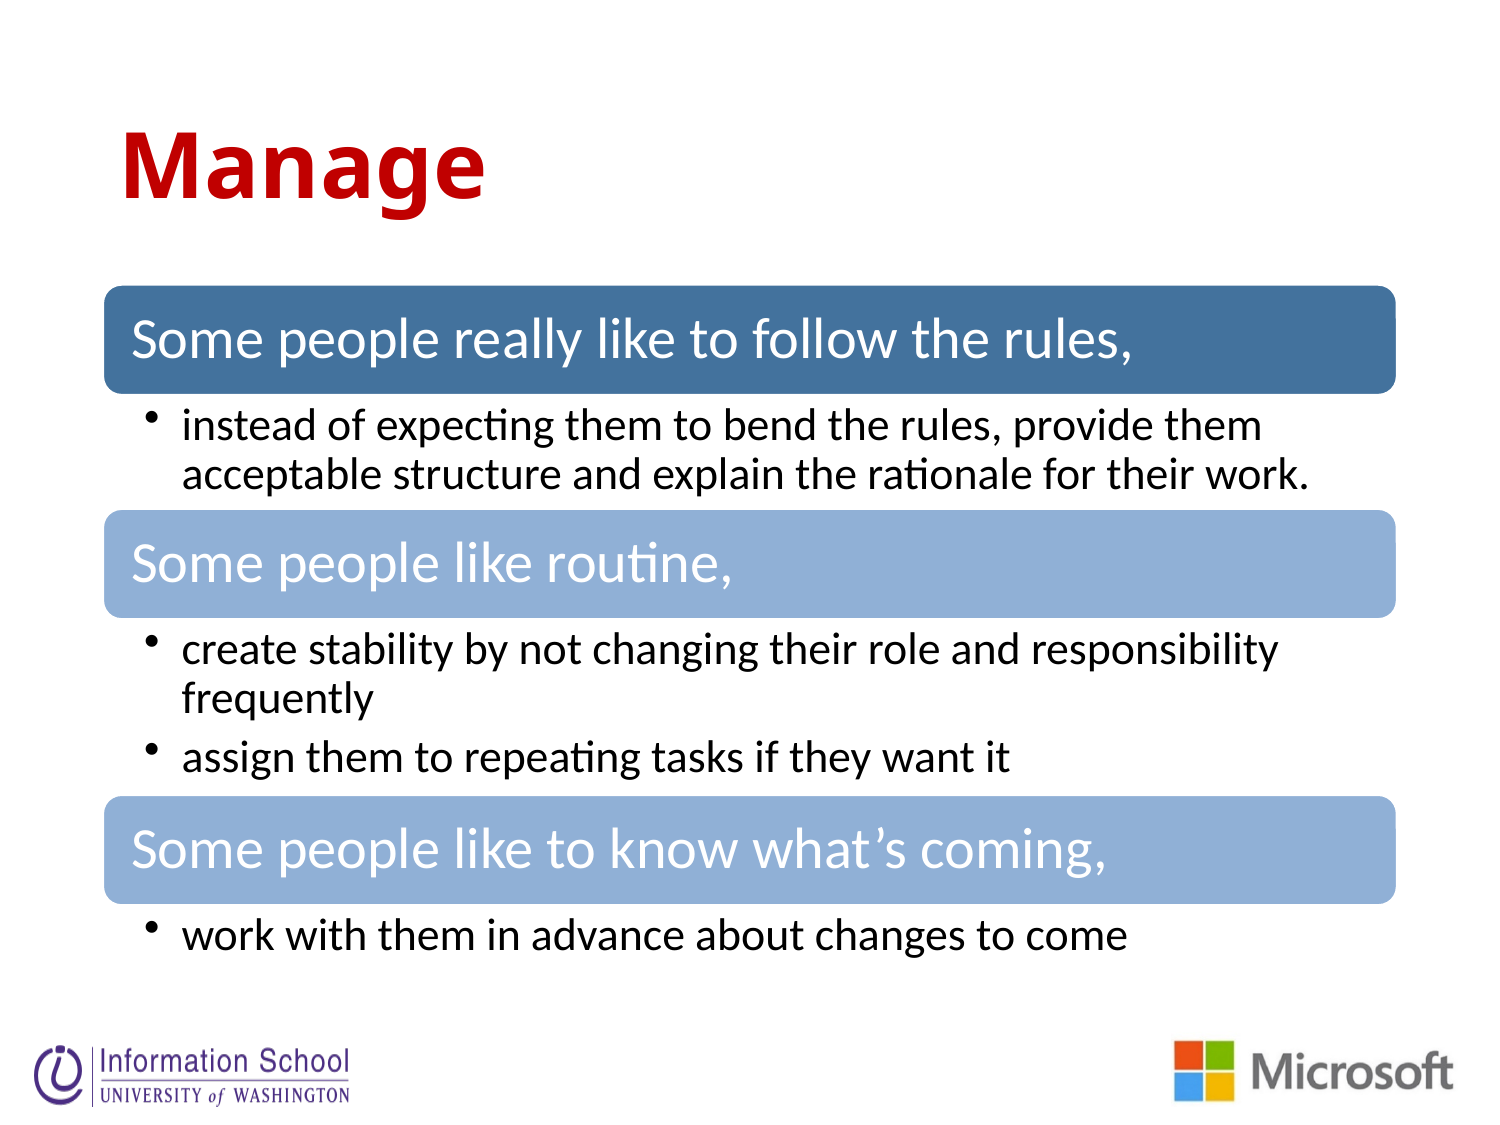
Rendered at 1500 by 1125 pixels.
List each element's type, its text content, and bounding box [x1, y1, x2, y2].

title Manage [103, 59, 1397, 250]
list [103, 250, 1397, 1016]
picture [34, 1045, 350, 1107]
picture [1171, 1031, 1458, 1107]
